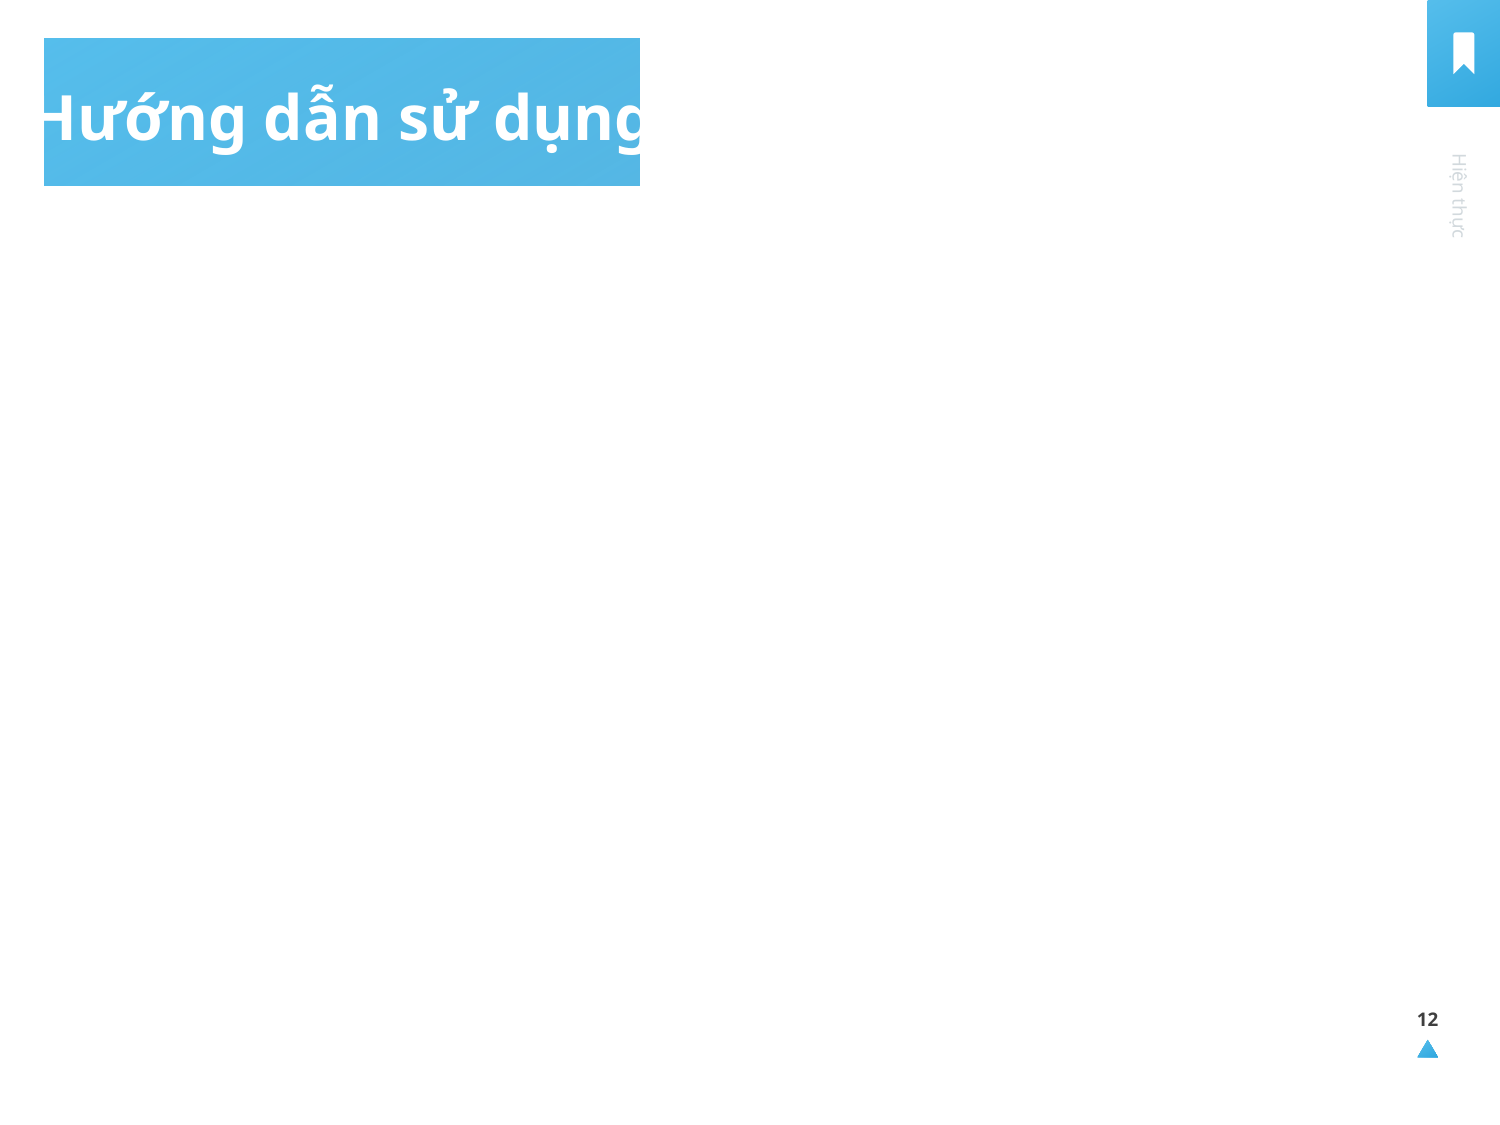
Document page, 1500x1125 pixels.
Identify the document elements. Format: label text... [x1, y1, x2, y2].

text_box [1415, 1041, 1440, 1059]
text_box 12 [1397, 999, 1458, 1041]
text_box [1453, 32, 1475, 75]
text_box Hiện thực [1441, 125, 1479, 267]
list Hướng dẫn sử dụng [0, 17, 717, 214]
text_box [1427, 0, 1500, 107]
